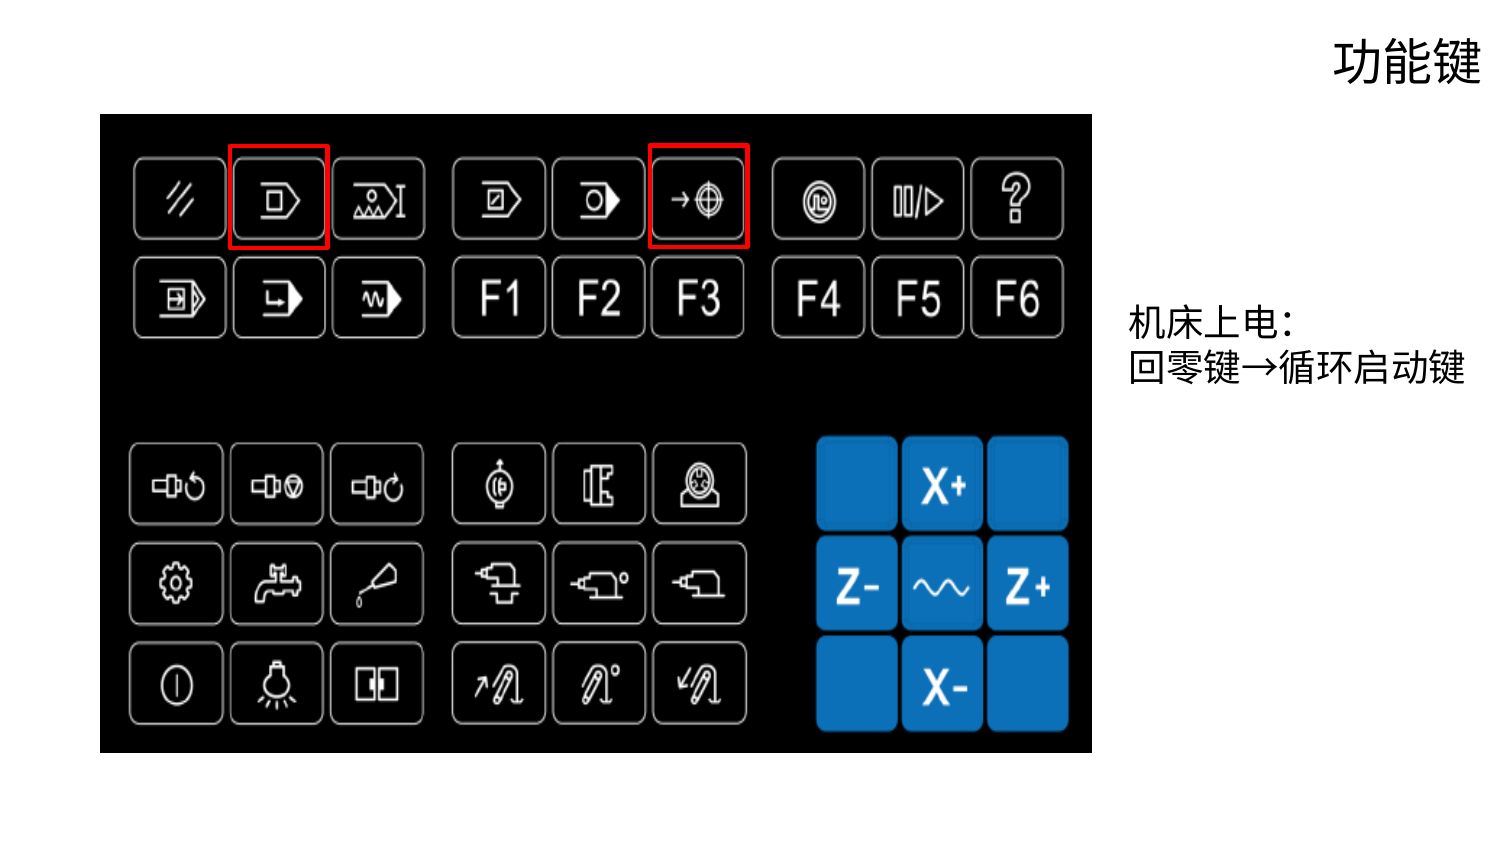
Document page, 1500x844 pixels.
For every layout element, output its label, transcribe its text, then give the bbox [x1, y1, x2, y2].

text_box 机床上电： 回零键→循环启动键 [1114, 291, 1482, 397]
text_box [100, 114, 1092, 753]
text_box 功能键 [1317, 23, 1498, 99]
